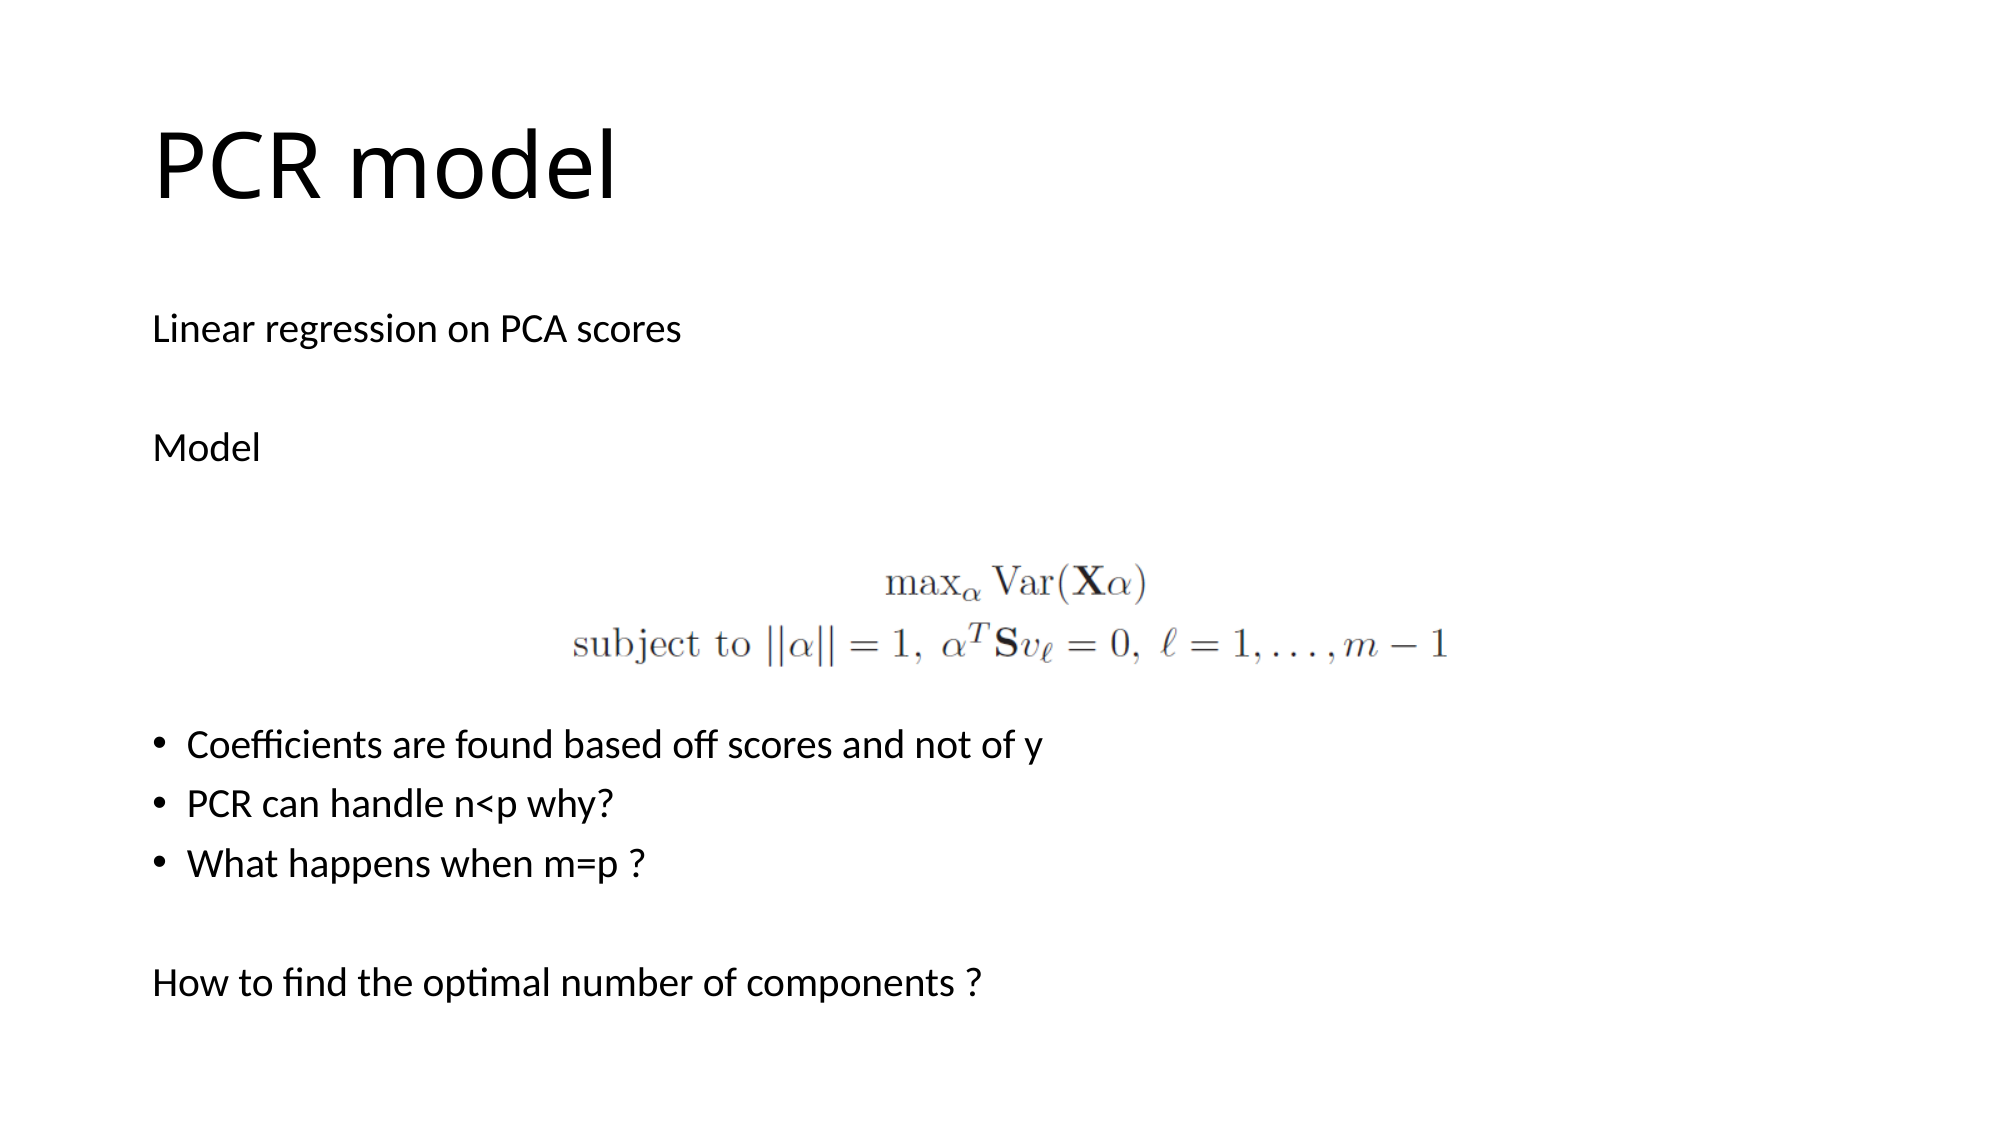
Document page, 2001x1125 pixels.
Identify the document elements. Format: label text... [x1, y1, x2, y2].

title PCR model [137, 59, 1863, 278]
picture [548, 528, 1452, 668]
